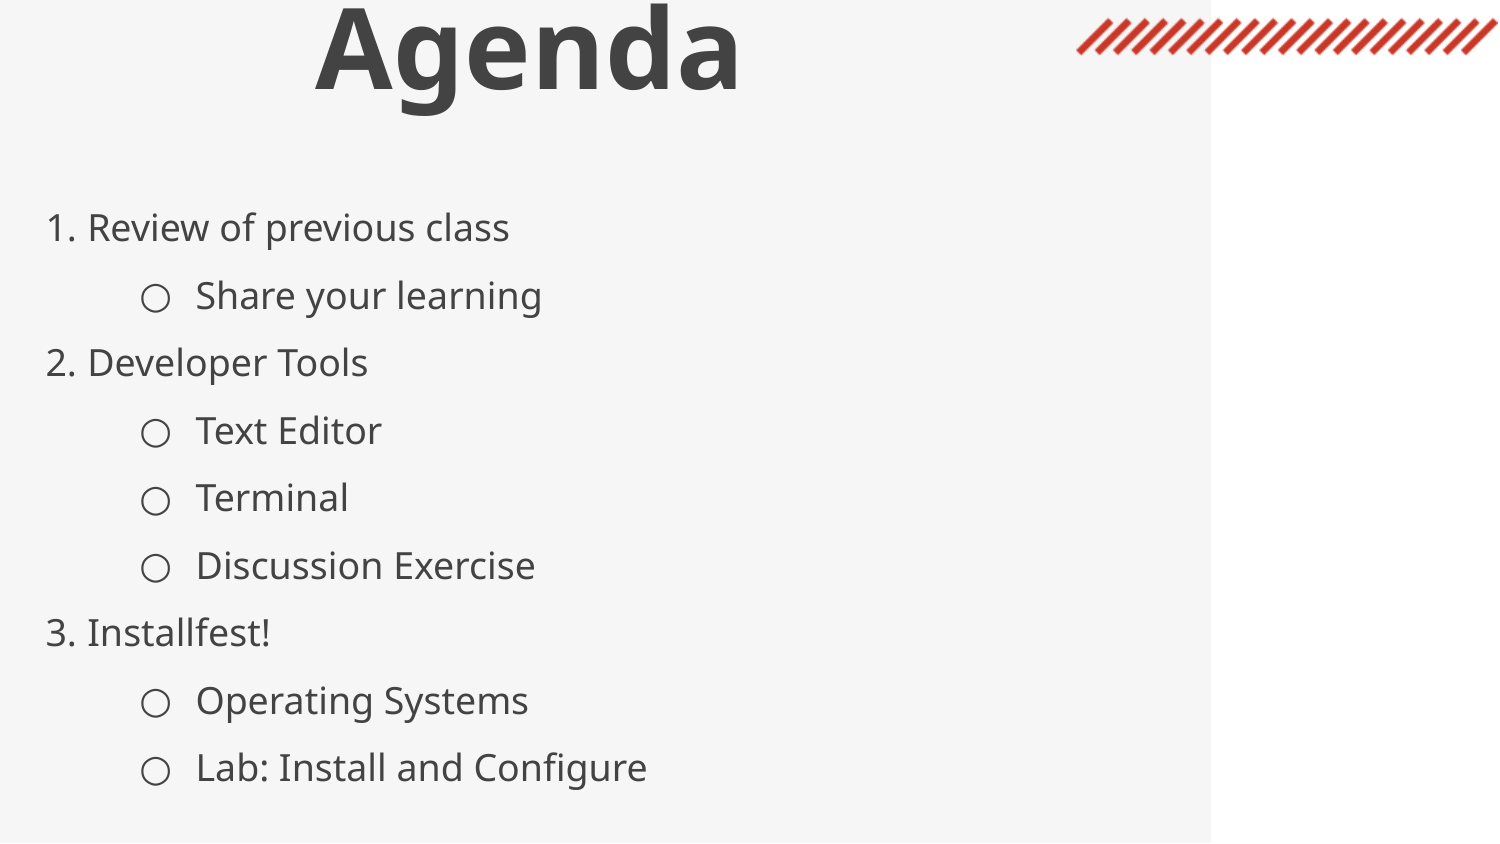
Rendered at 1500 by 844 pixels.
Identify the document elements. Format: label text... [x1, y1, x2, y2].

picture [0, 0, 1498, 843]
text_box Review of previous class Share your learning Developer Tools Text Editor Terminal Discussion Exercise Installfest! Operating Systems Lab: Install and Configure [42, 178, 1061, 841]
text_box Agenda [0, 0, 1061, 149]
